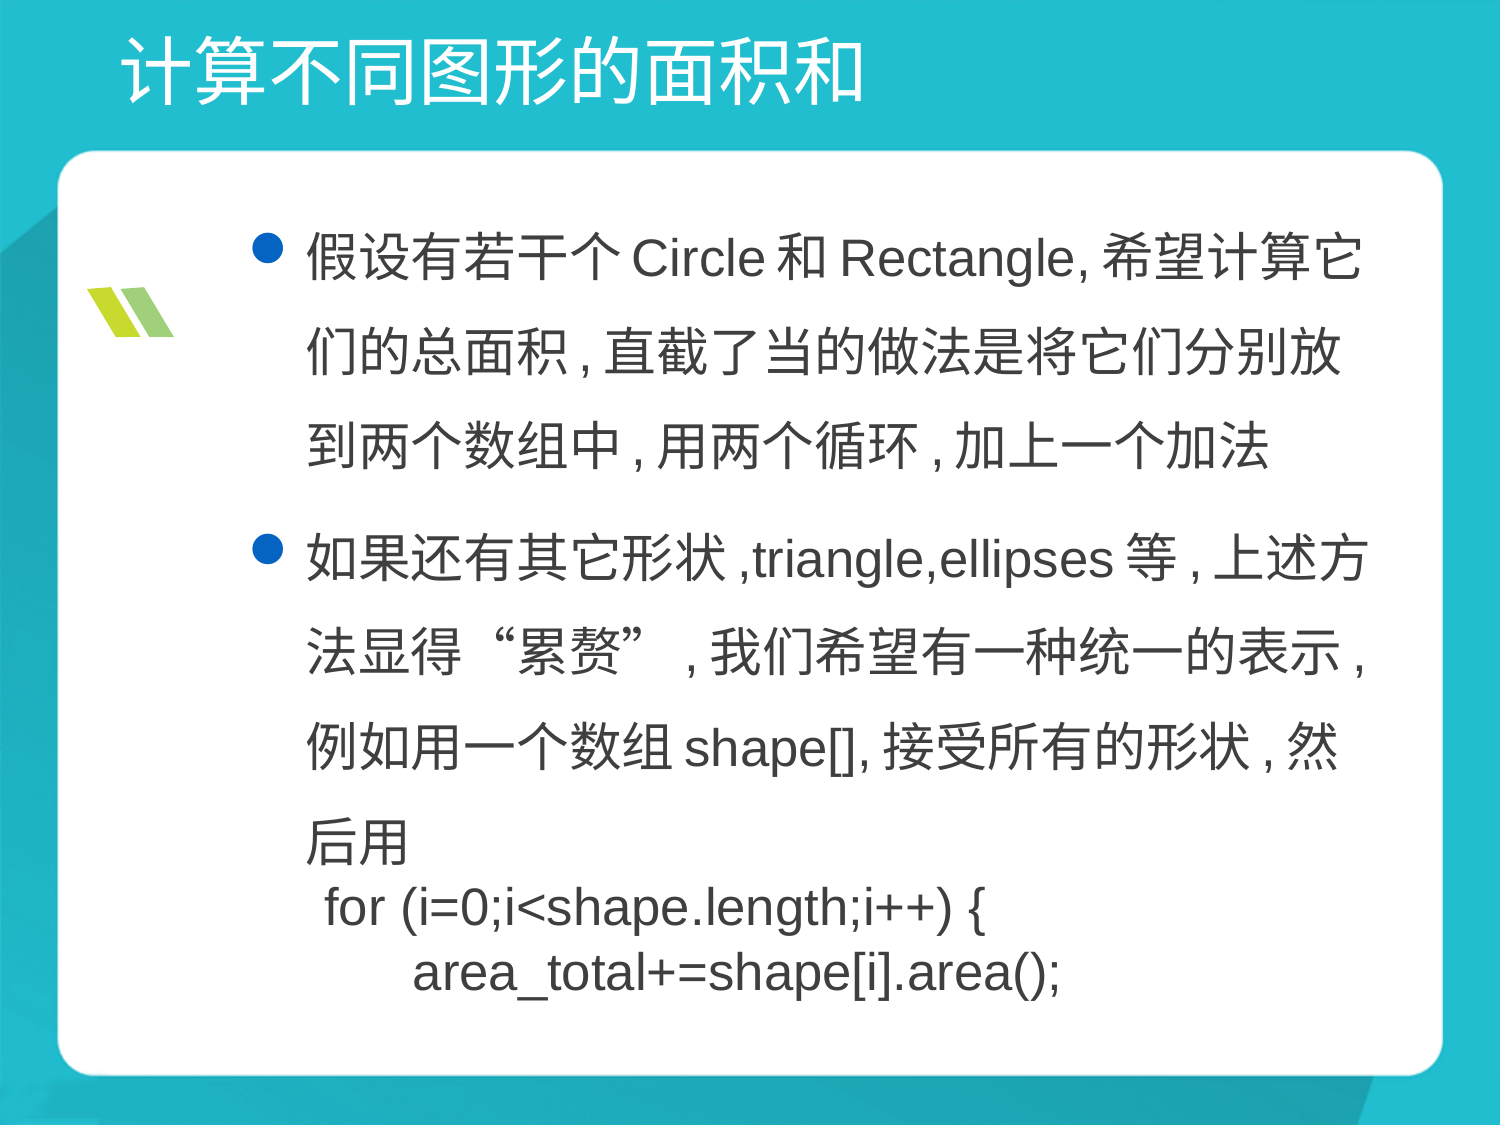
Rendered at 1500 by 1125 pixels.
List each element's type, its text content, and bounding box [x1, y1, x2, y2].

list 假设有若干个Circle和Rectangle,希望计算它们的总面积,直截了当的做法是将它们分别放到两个数组中,用两个循环,加上一个加法 如果还有其它形状,triangle,ellipses等,上述方法显得“累赘”,我们希望有一种统一的表示,例如用一个数组shape[],接受所有的形状,然后用 for (i=0;i<shape.length;i++) { area_total+=shape[i].area(); [233, 184, 1397, 1024]
title 计算不同图形的面积和 [103, 0, 1397, 150]
text_box [118, 286, 176, 339]
text_box [85, 286, 143, 339]
picture [0, 0, 1500, 1125]
